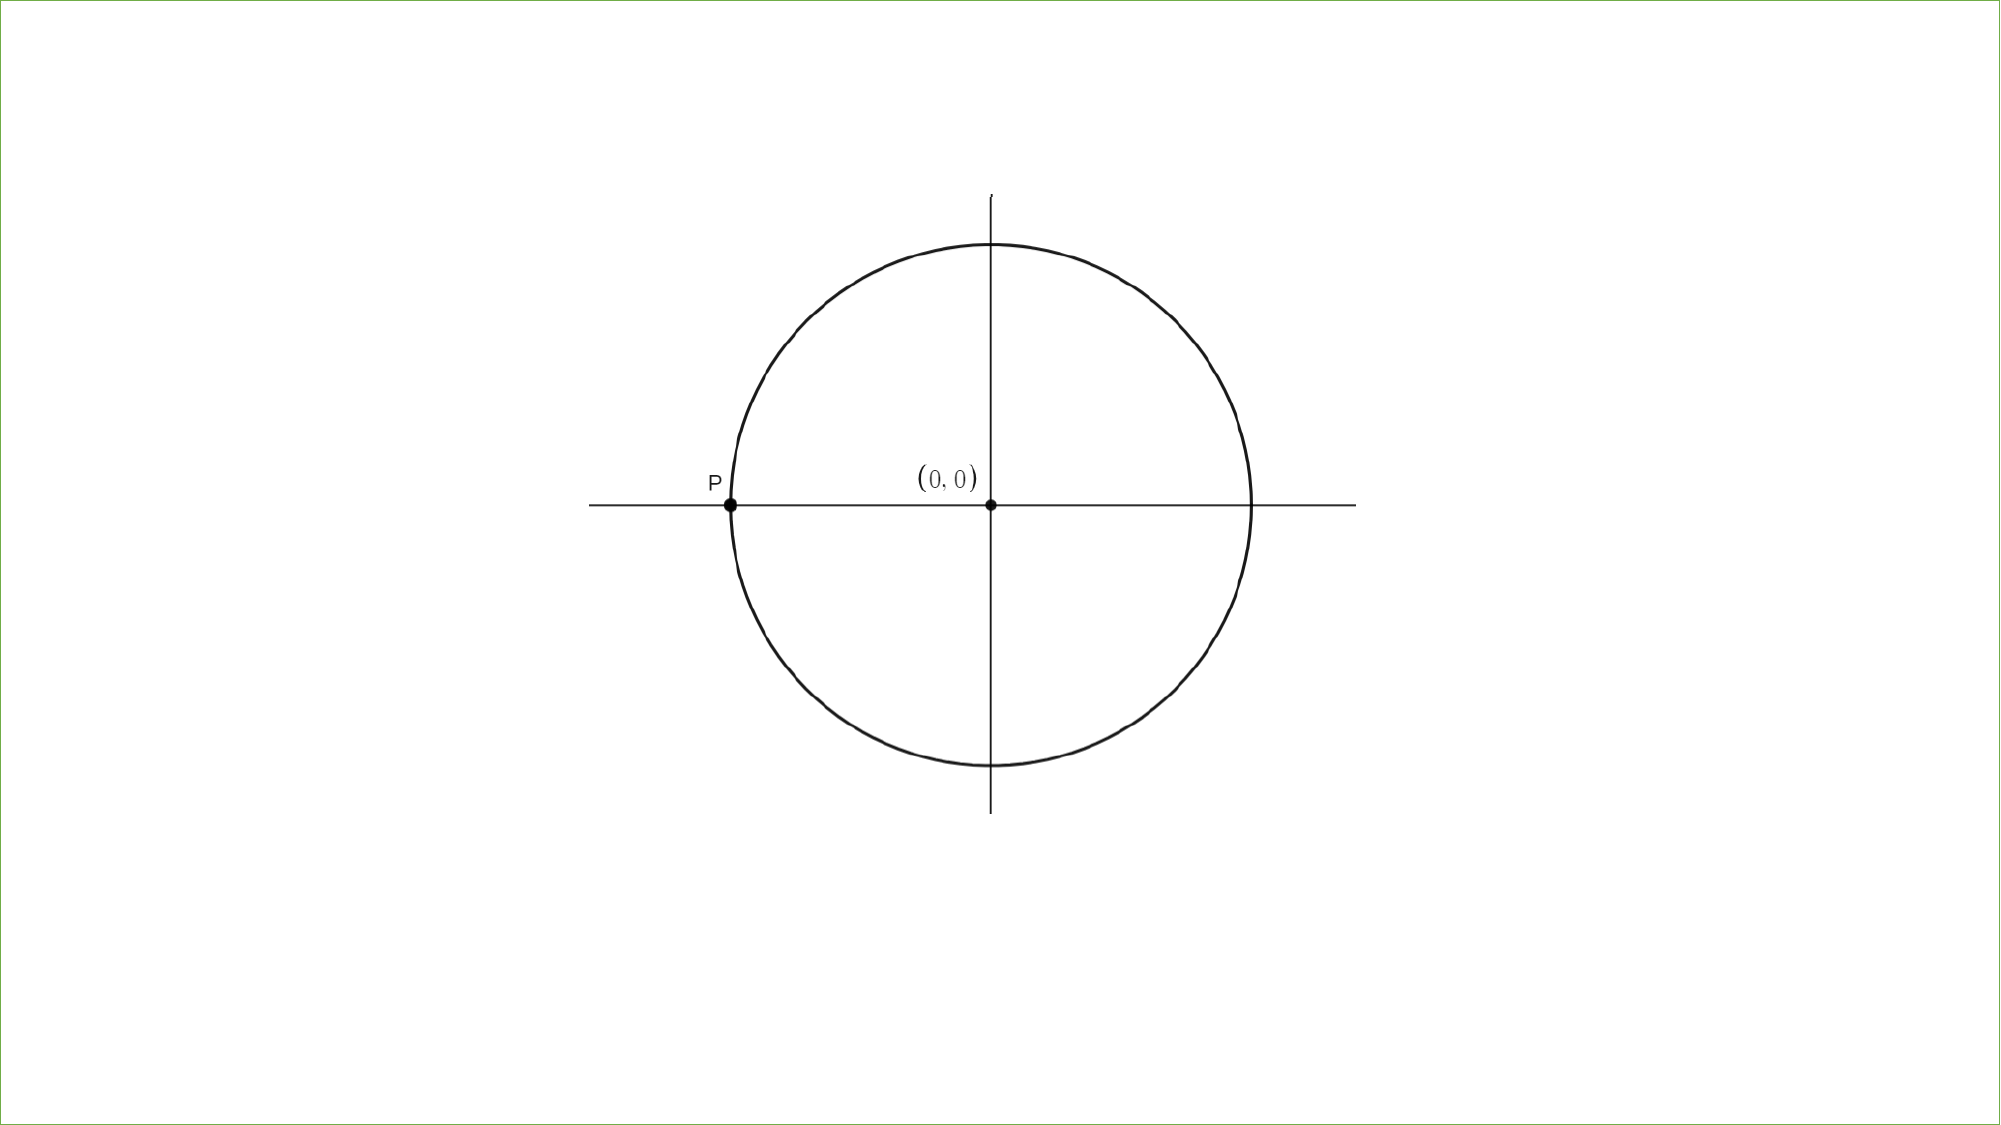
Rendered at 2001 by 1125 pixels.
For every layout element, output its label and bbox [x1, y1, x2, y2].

picture [589, 194, 1356, 814]
text_box [0, 0, 2000, 1125]
